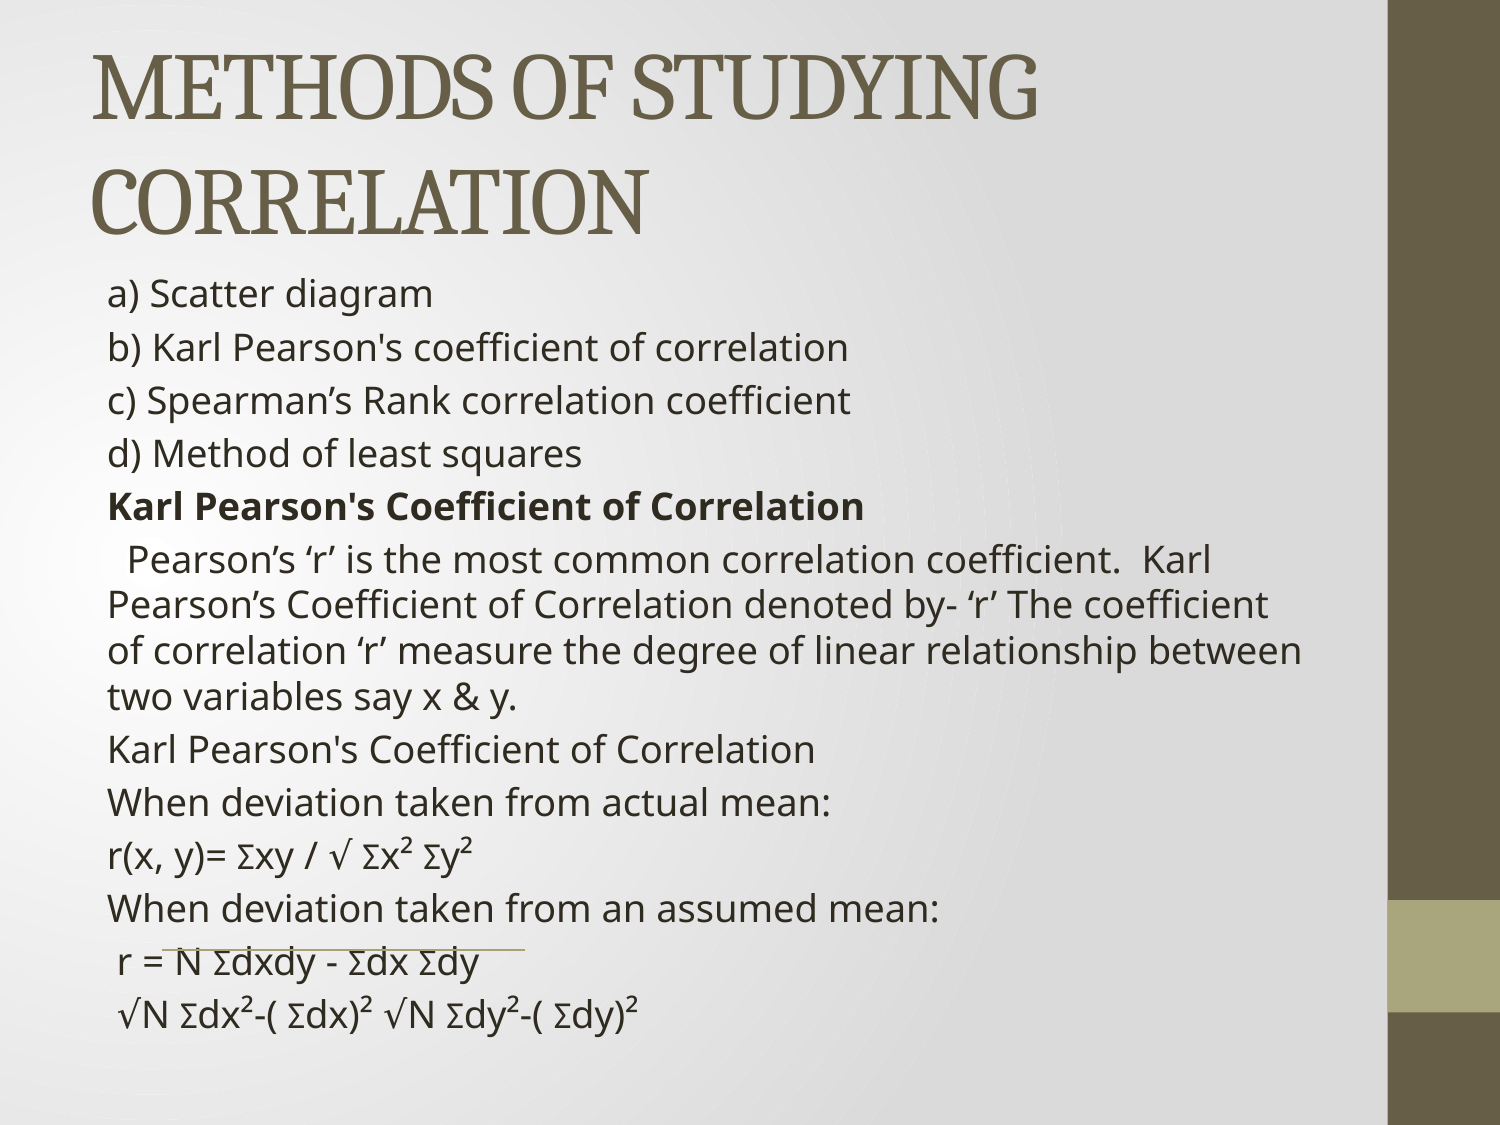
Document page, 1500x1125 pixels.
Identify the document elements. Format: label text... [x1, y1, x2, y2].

title METHODS OF STUDYING CORRELATION [75, 45, 1325, 233]
list a) Scatter diagram b) Karl Pearson's coefficient of correlation c) Spearman’s Rank correlation coefficient d) Method of least squares Karl Pearson's Coefficient of Correlation  Pearson’s ‘r’ is the most common correlation coefficient.  Karl Pearson’s Coefficient of Correlation denoted by- ‘r’ The coefficient of correlation ‘r’ measure the degree of linear relationship between two variables say x & y. Karl Pearson's Coefficient of Correlation  When deviation taken from actual mean: r(x, y)= Σxy / √ Σx² Σy²  When deviation taken from an assumed mean: r = N Σdxdy - Σdx Σdy √N Σdx²-( Σdx)² √N Σdy²-( Σdy)² [75, 262, 1325, 1050]
